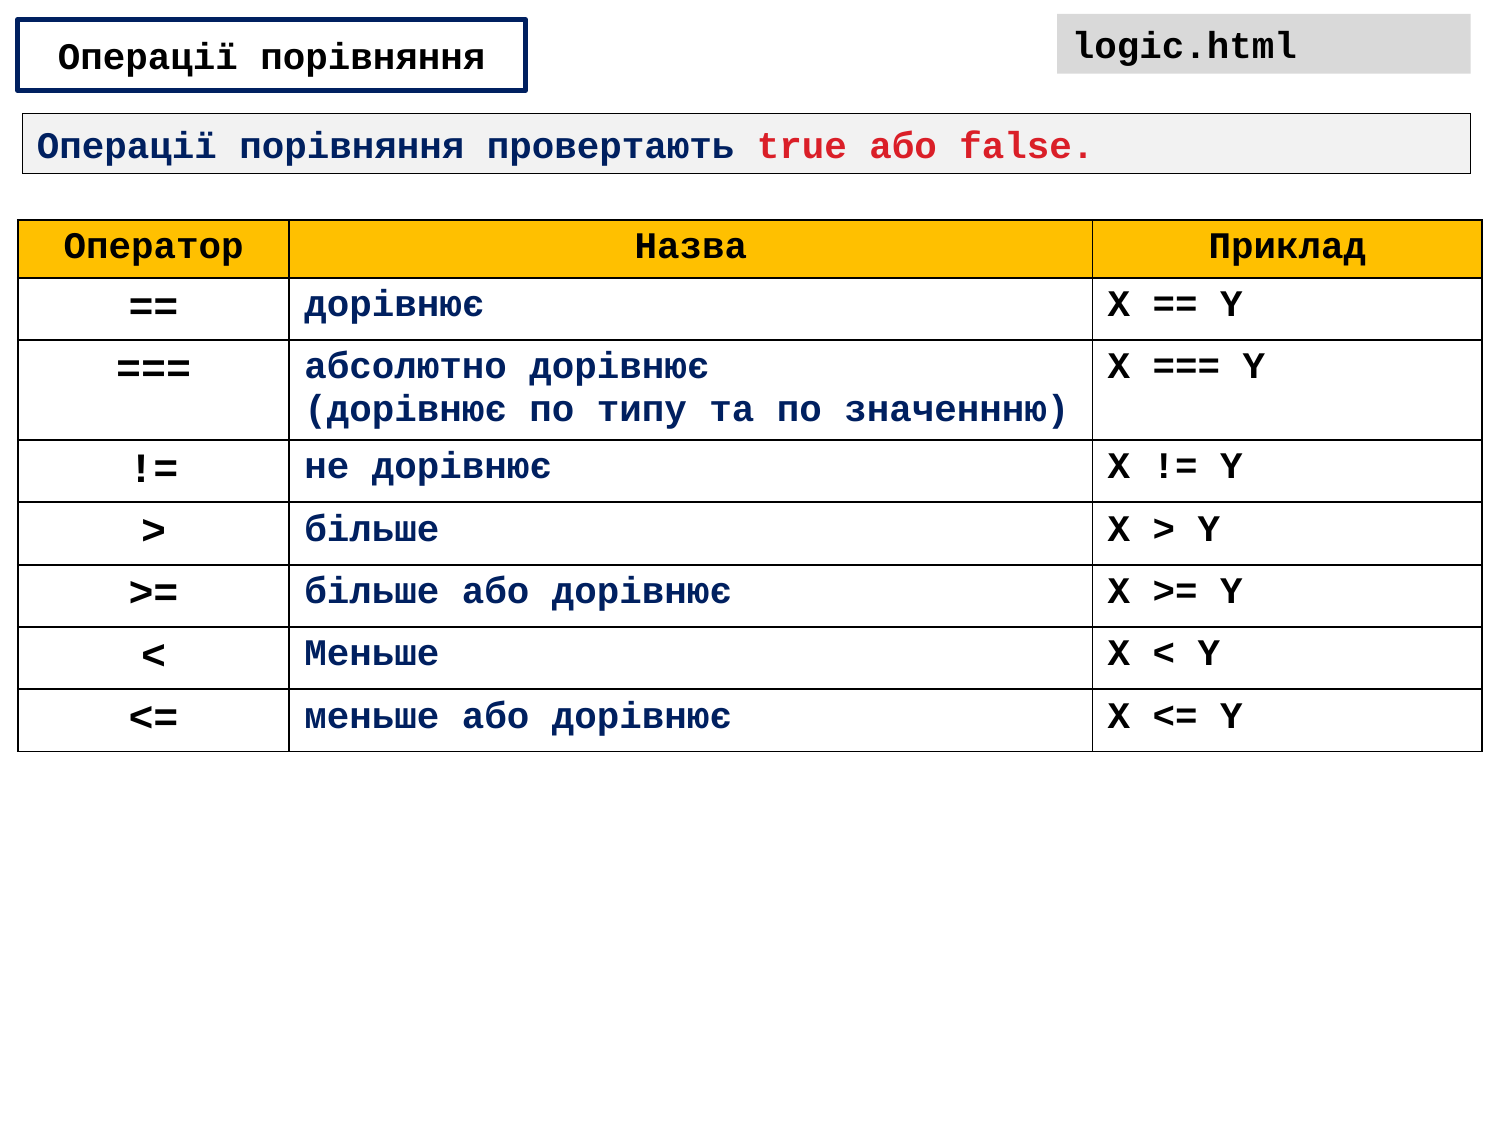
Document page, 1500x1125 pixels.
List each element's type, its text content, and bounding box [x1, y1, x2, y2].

table_cell більше або дорівнює [290, 566, 1092, 626]
text_box Операції порівняння провертають true або false. [22, 113, 1471, 174]
table_header Назва [290, 221, 1092, 277]
table_cell X >= Y [1093, 566, 1481, 626]
table_cell > [19, 503, 288, 564]
table_cell >= [19, 566, 288, 626]
table_cell більше [290, 503, 1092, 564]
table_cell не дорівнює [290, 441, 1092, 501]
table_cell дорівнює [290, 279, 1092, 339]
table_cell X === Y [1093, 341, 1481, 439]
table_cell X != Y [1093, 441, 1481, 501]
table_cell X <= Y [1093, 690, 1481, 751]
table_header Приклад [1093, 221, 1481, 277]
table_cell X == Y [1093, 279, 1481, 339]
table_cell X > Y [1093, 503, 1481, 564]
table_cell абсолютно дорівнює (дорівнює по типу та по значеннню) [290, 341, 1092, 439]
text_box Операції порівняння [13, 15, 530, 95]
table_cell Меньше [290, 628, 1092, 688]
table_cell === [19, 341, 288, 439]
table_header Оператор [19, 221, 288, 277]
table_cell != [19, 441, 288, 501]
table_cell < [19, 628, 288, 688]
table_cell меньше або дорівнює [290, 690, 1092, 751]
table_cell == [19, 279, 288, 339]
table_cell <= [19, 690, 288, 751]
table_cell X < Y [1093, 628, 1481, 688]
text_box logic.html [1057, 13, 1471, 74]
